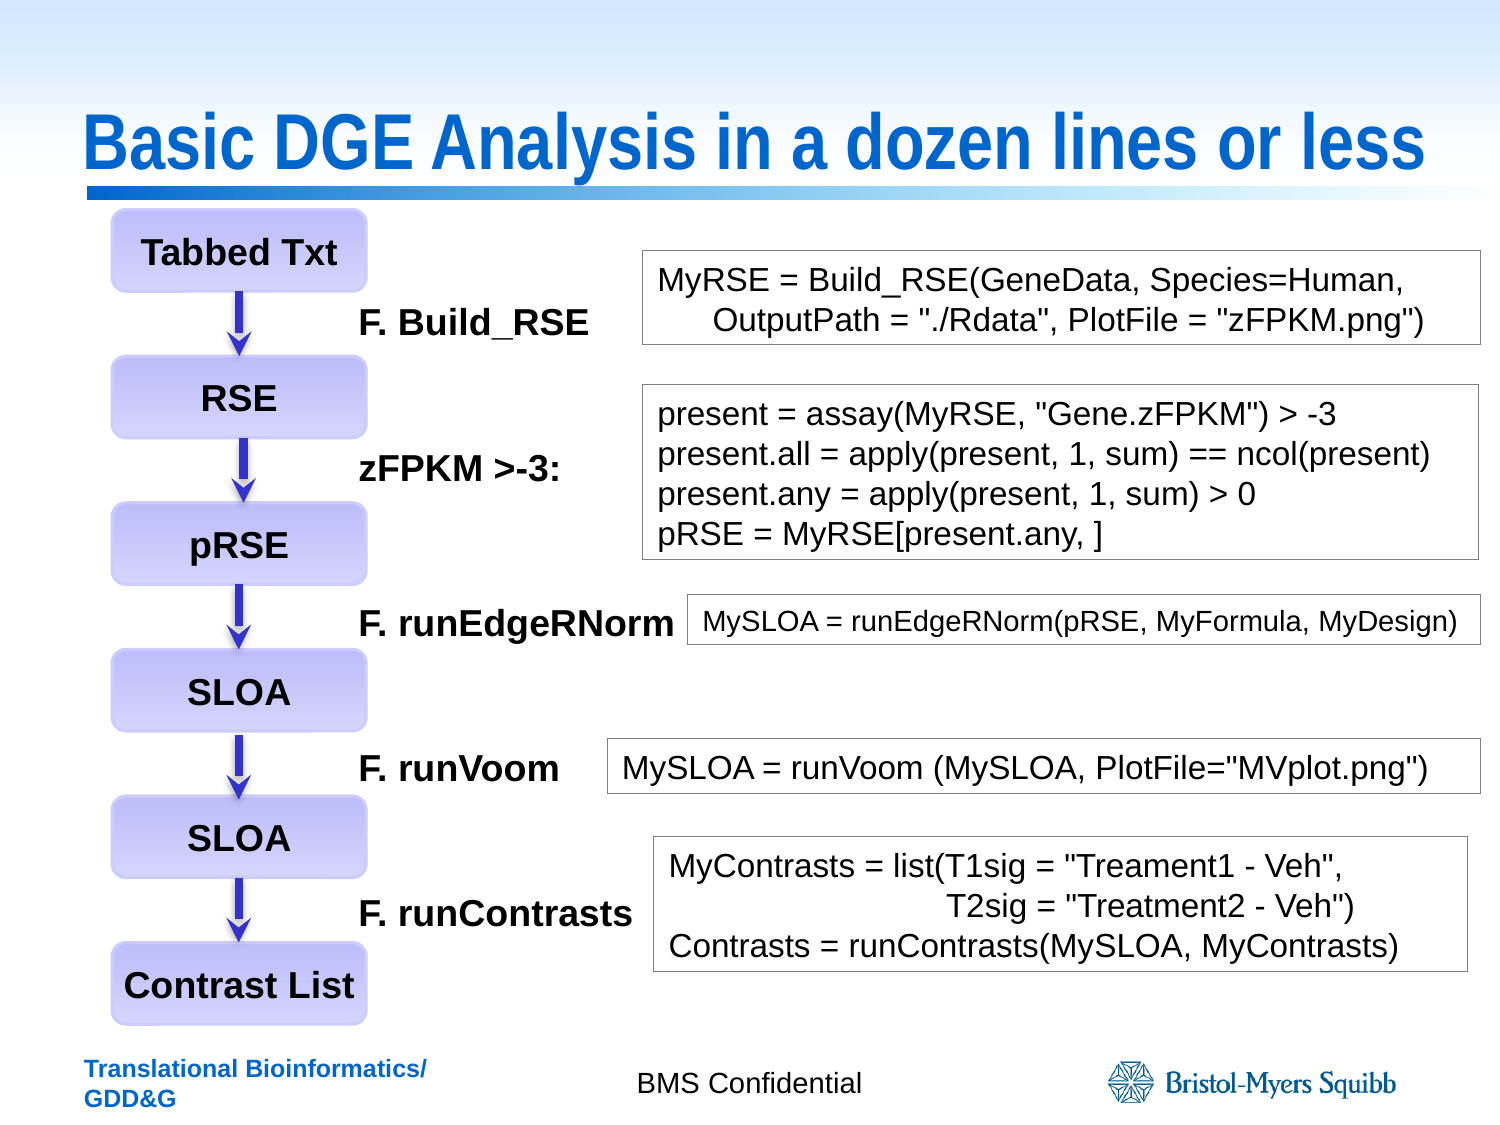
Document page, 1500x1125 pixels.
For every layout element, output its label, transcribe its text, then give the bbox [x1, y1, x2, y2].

text_box F. runVoom [343, 736, 726, 796]
text_box MyRSE = Build_RSE(GeneData, Species=Human, OutputPath = "./Rdata", PlotFile = "zFPKM.png") [642, 250, 1481, 345]
picture [0, 0, 1500, 1125]
text_box zFPKM >-3: [343, 437, 583, 497]
text_box F. runContrasts [343, 881, 653, 942]
text_box SLOA [112, 796, 367, 878]
text_box MySLOA = runVoom (MySLOA, PlotFile="MVplot.png") [607, 738, 1481, 794]
text_box present = assay(MyRSE, "Gene.zFPKM") > -3 present.all = apply(present, 1, sum) == ncol(present) present.any = apply(present, 1, sum) > 0 pRSE = MyRSE[present.any, ] [642, 384, 1479, 560]
text_box F. Build_RSE [343, 290, 792, 351]
text_box MySLOA = runEdgeRNorm(pRSE, MyFormula, MyDesign) [687, 594, 1481, 645]
text_box RSE [112, 356, 367, 438]
footer BMS Confidential [481, 1056, 1019, 1108]
text_box F. runEdgeRNorm [343, 591, 726, 651]
text_box SLOA [112, 649, 367, 731]
text_box MyContrasts = list(T1sig = "Treament1 - Veh", T2sig = "Treatment2 - Veh") Contrasts = runContrasts(MySLOA, MyContrasts) [653, 836, 1468, 972]
text_box Contrast List [112, 942, 367, 1025]
title Basic DGE Analysis in a dozen lines or less [67, 97, 1446, 194]
text_box pRSE [112, 502, 367, 585]
text_box Tabbed Txt [112, 209, 367, 292]
